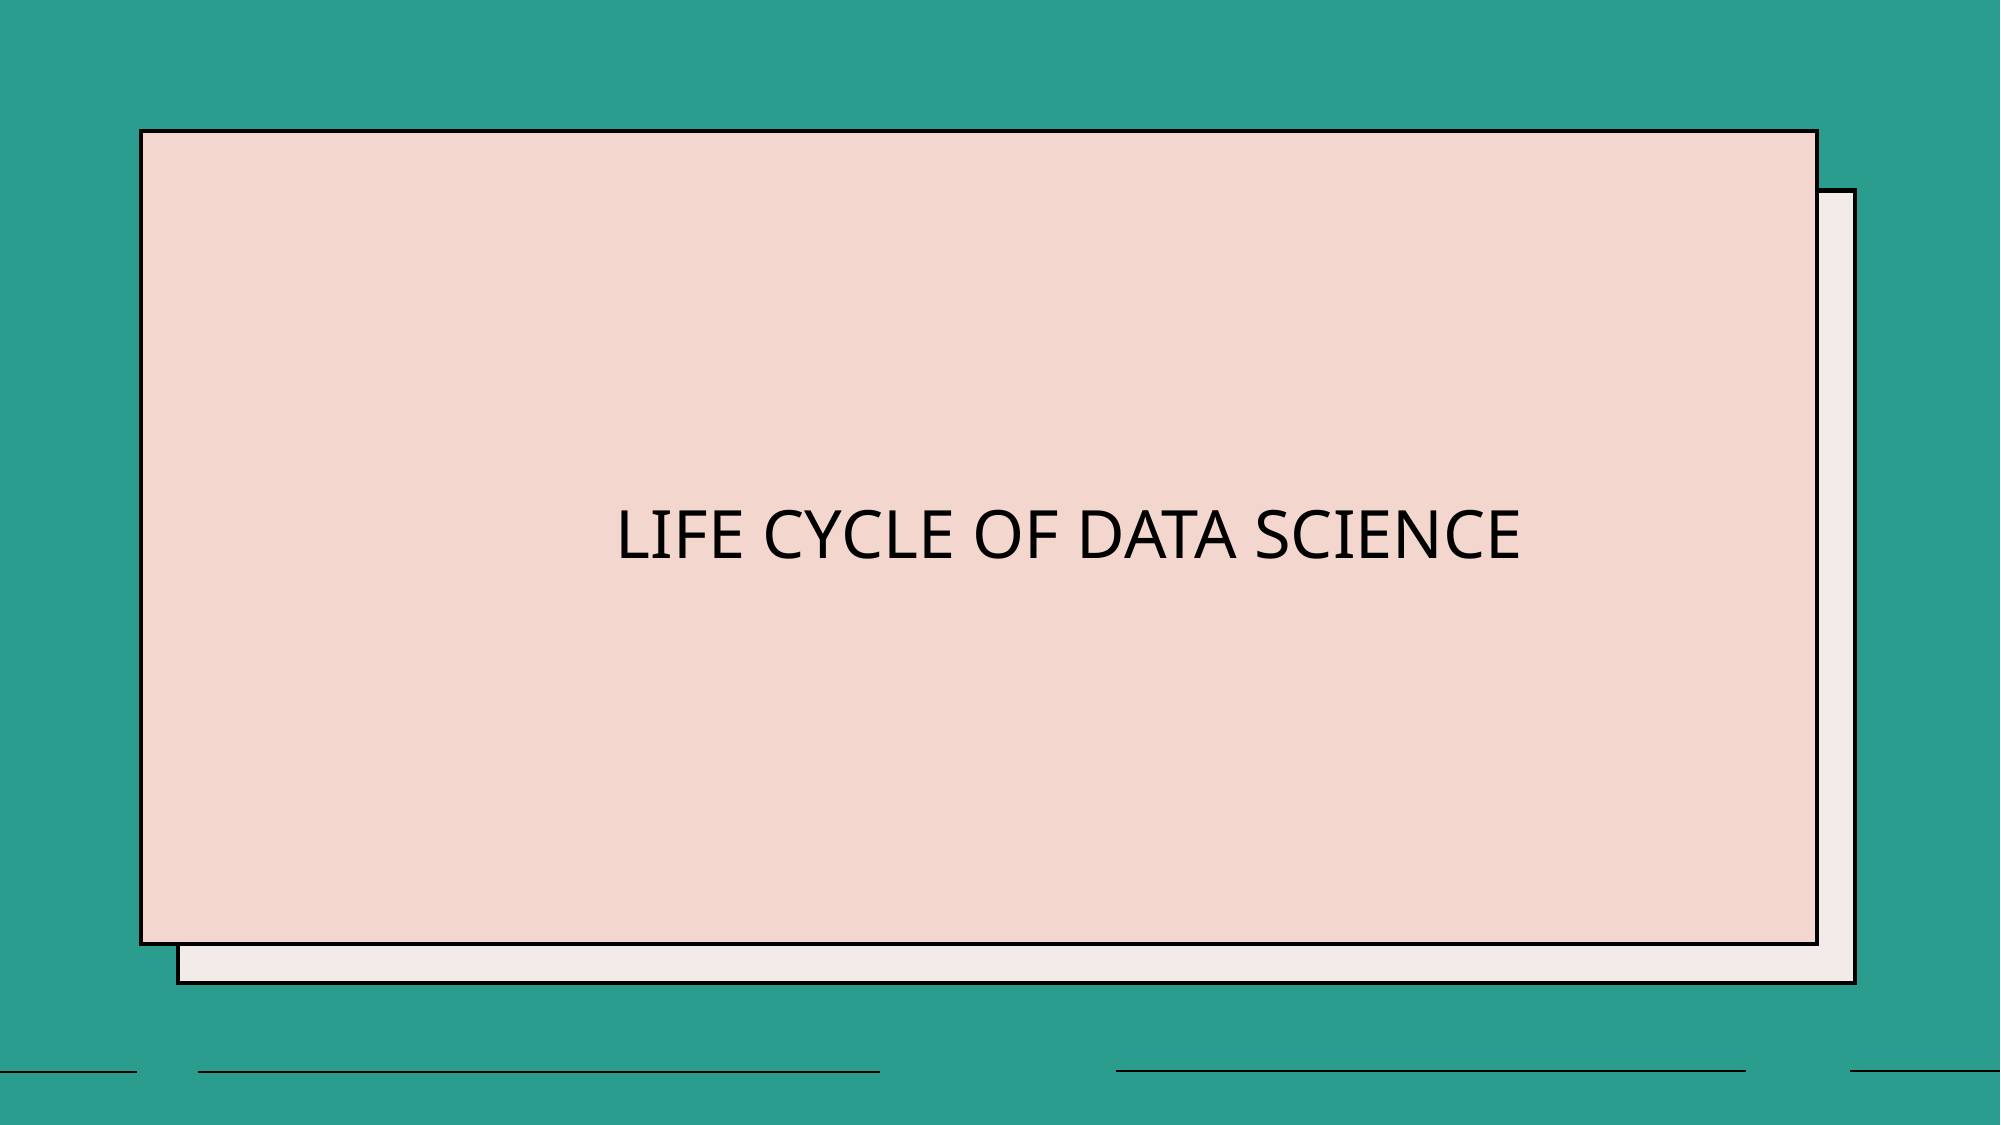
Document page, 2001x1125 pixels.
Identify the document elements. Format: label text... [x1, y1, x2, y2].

title LIFE CYCLE OF DATA SCIENCE [370, 381, 1770, 693]
